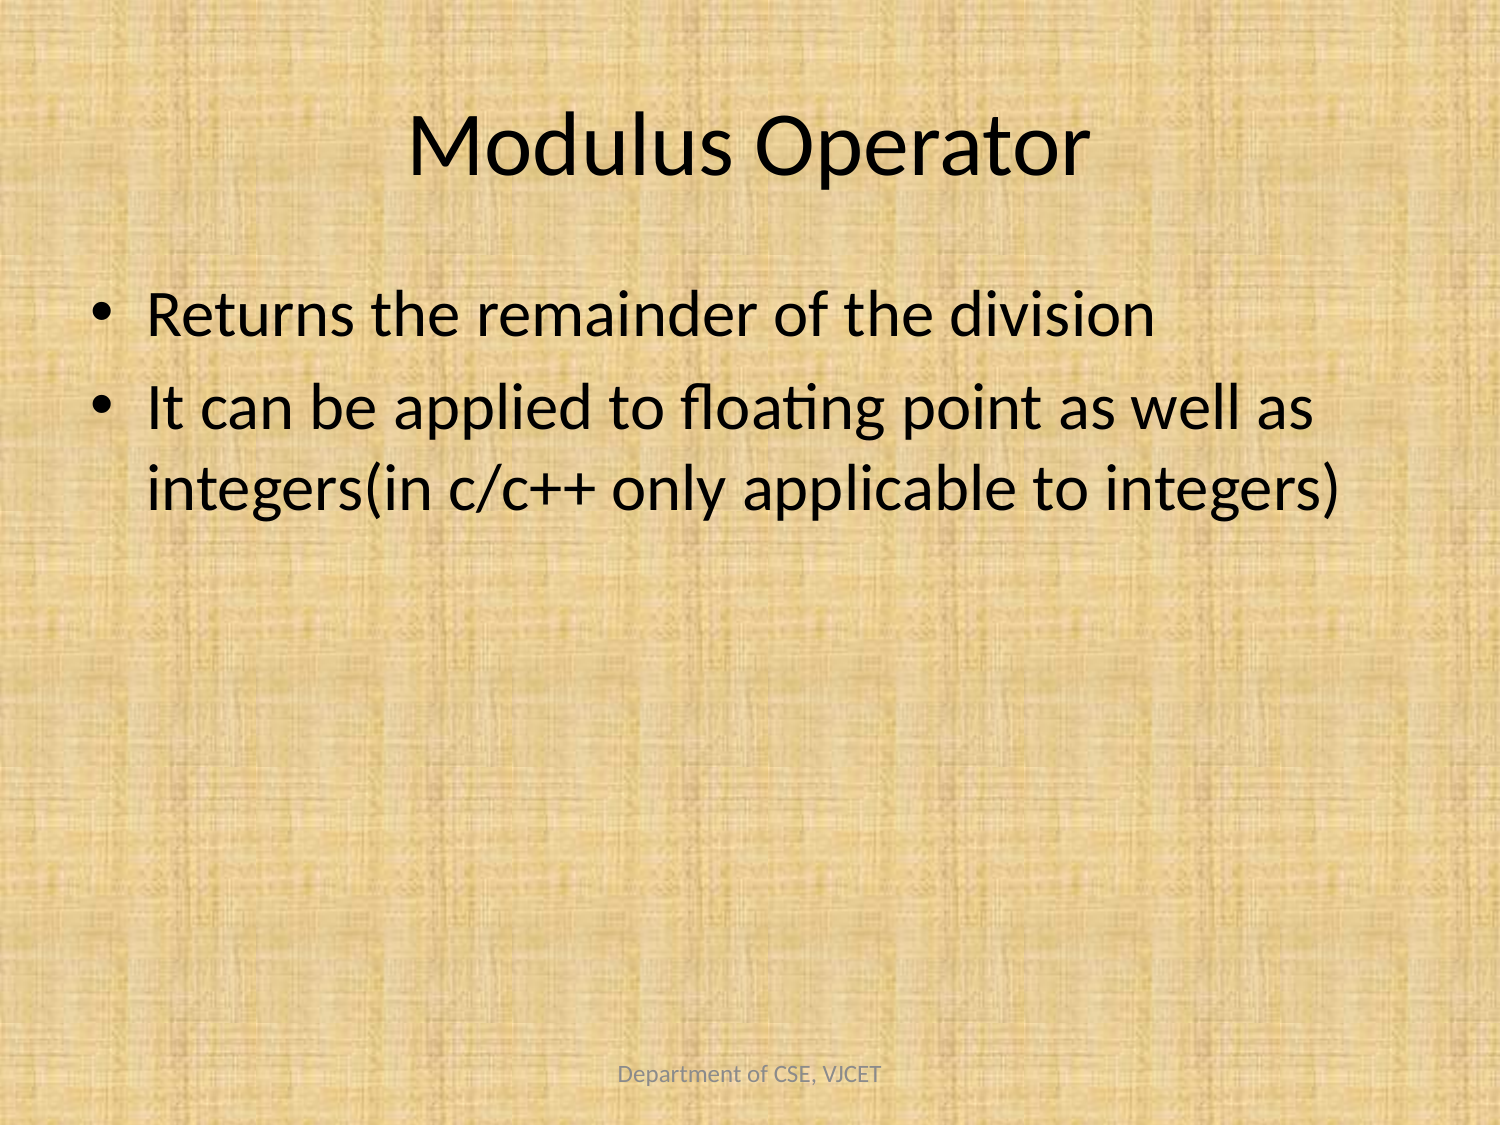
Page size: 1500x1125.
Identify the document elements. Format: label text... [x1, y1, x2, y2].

title Modulus Operator [74, 44, 1426, 233]
picture [0, 0, 1500, 1125]
list Returns the remainder of the division It can be applied to floating point as well as integers(in c/c++ only applicable to integers) [74, 262, 1426, 1006]
footer Department of CSE, VJCET [512, 1042, 988, 1103]
